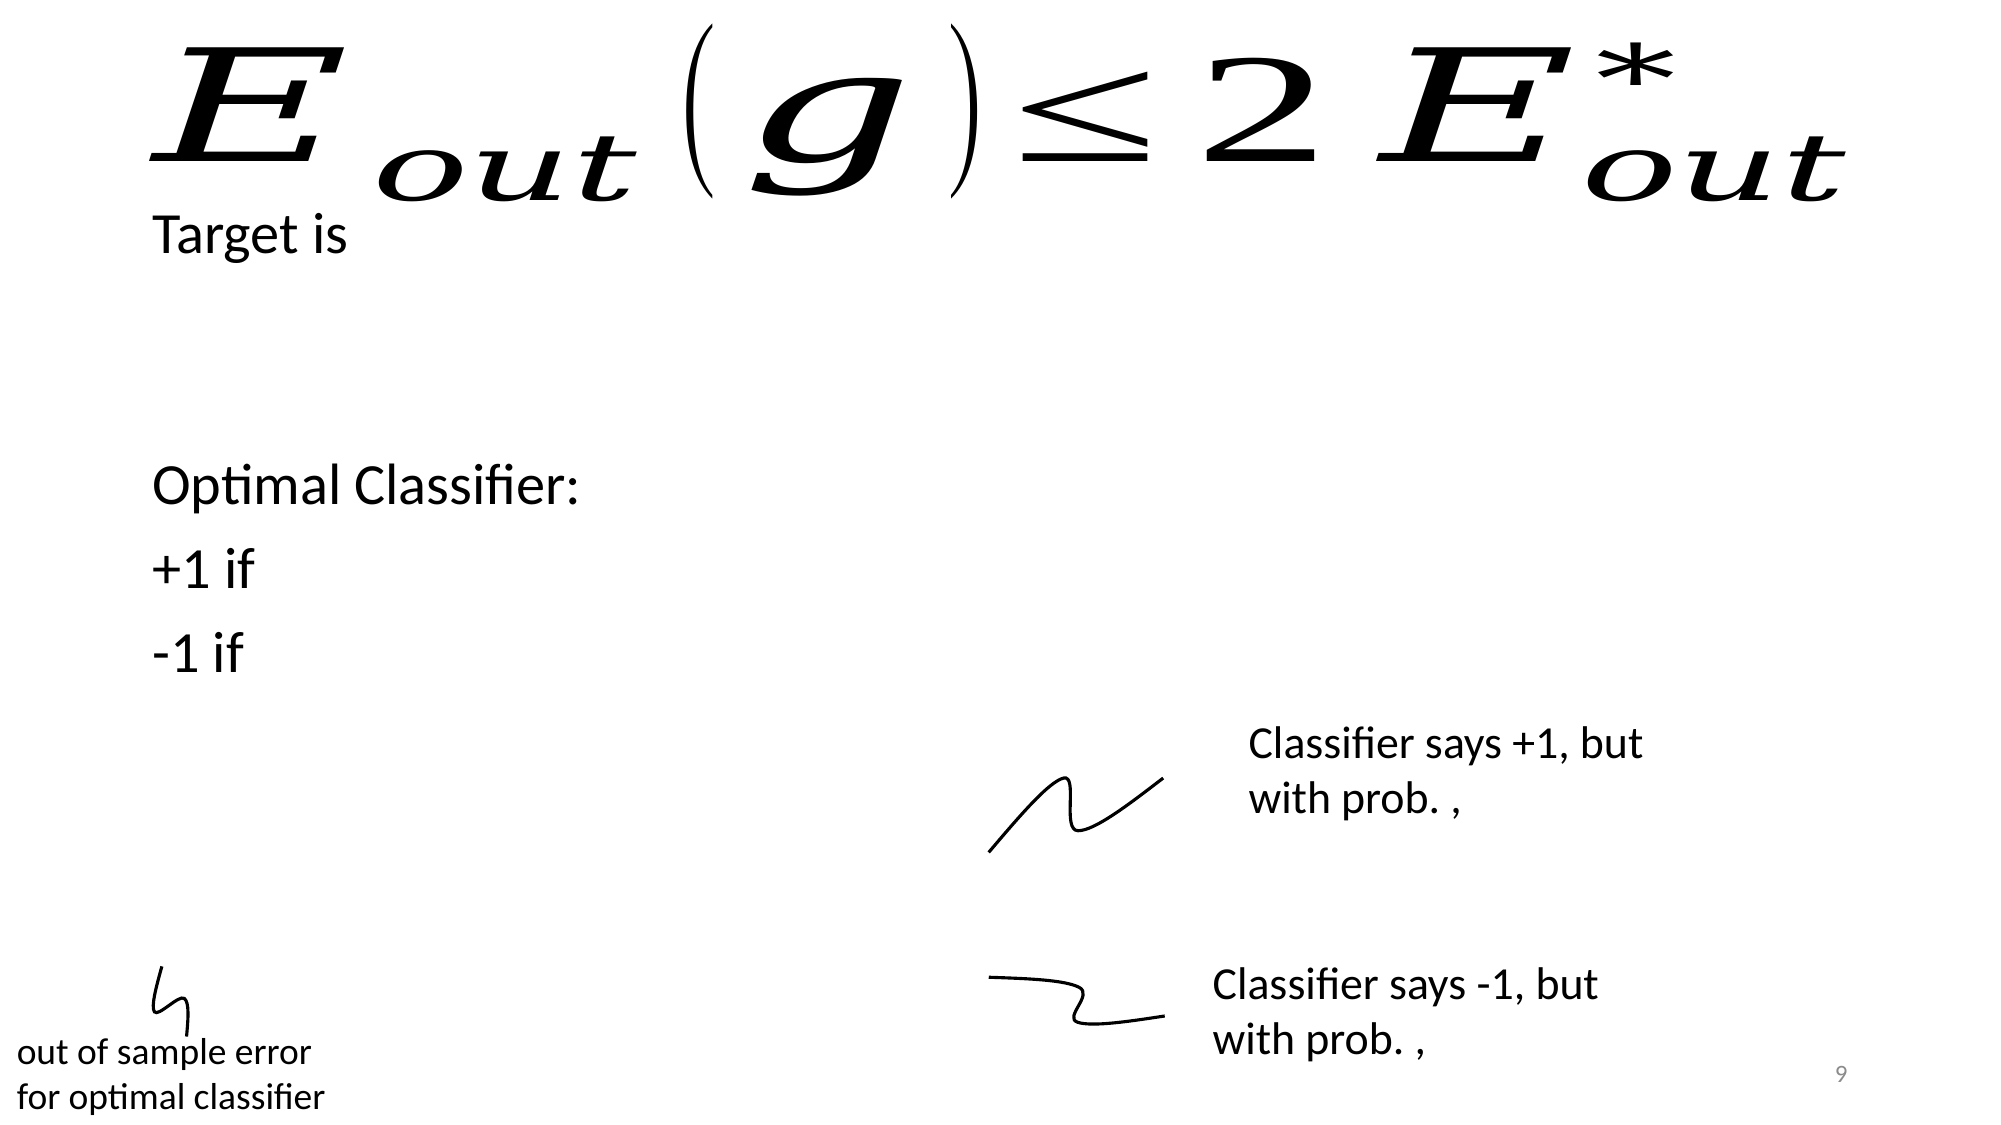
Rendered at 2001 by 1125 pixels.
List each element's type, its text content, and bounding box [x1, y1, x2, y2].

text_box [152, 966, 190, 1037]
text_box [988, 976, 1165, 1026]
text_box [987, 777, 1164, 854]
slide_number 9 [1412, 1042, 1863, 1103]
text_box out of sample error for optimal classifier [2, 1019, 341, 1125]
